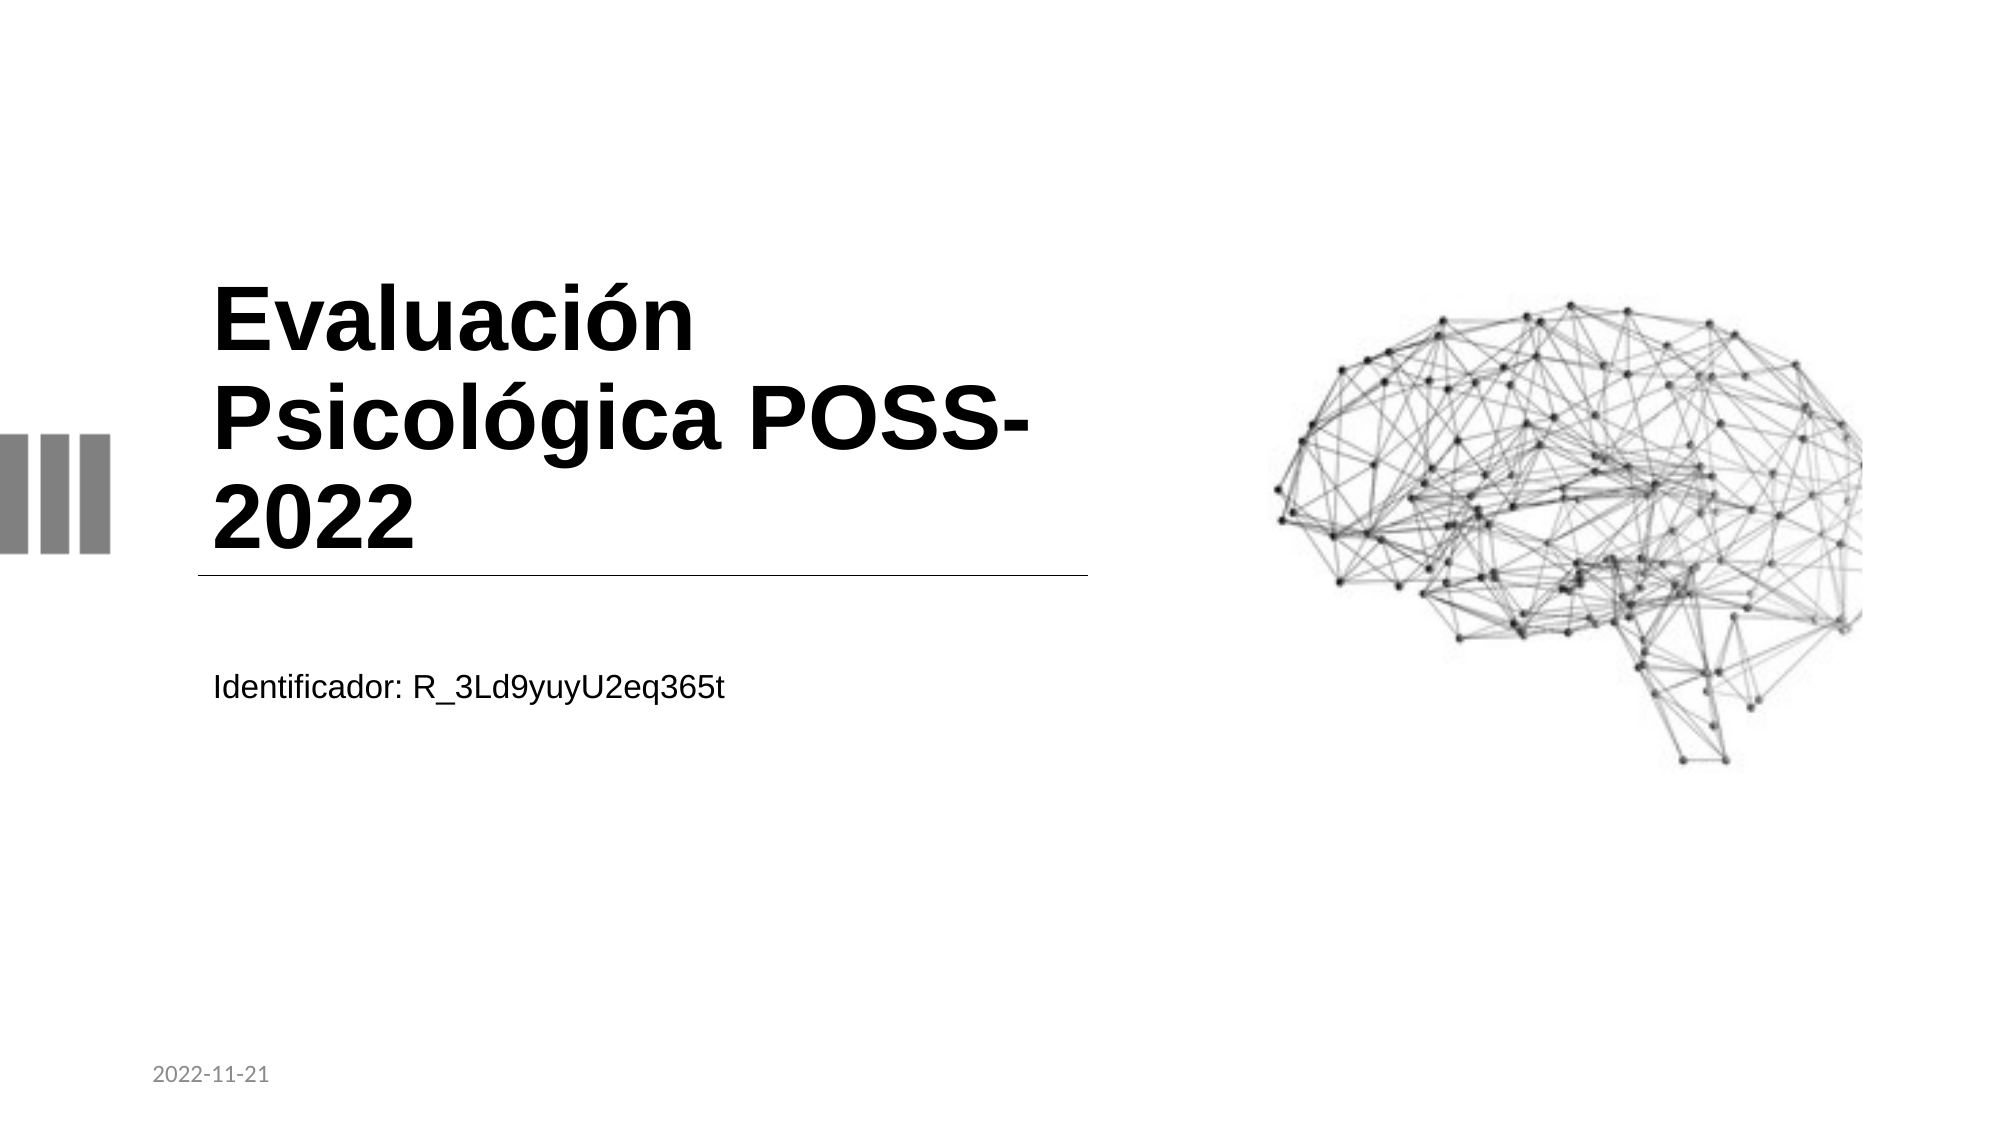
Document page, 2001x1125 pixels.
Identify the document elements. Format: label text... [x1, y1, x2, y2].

title Evaluación Psicológica POSS-2022 [197, 184, 1088, 576]
picture [0, 420, 123, 563]
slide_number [137, 1042, 588, 1103]
picture [1202, 208, 1863, 860]
subtitle Identificador: R_3Ld9yuyU2eq365t [197, 590, 1398, 863]
